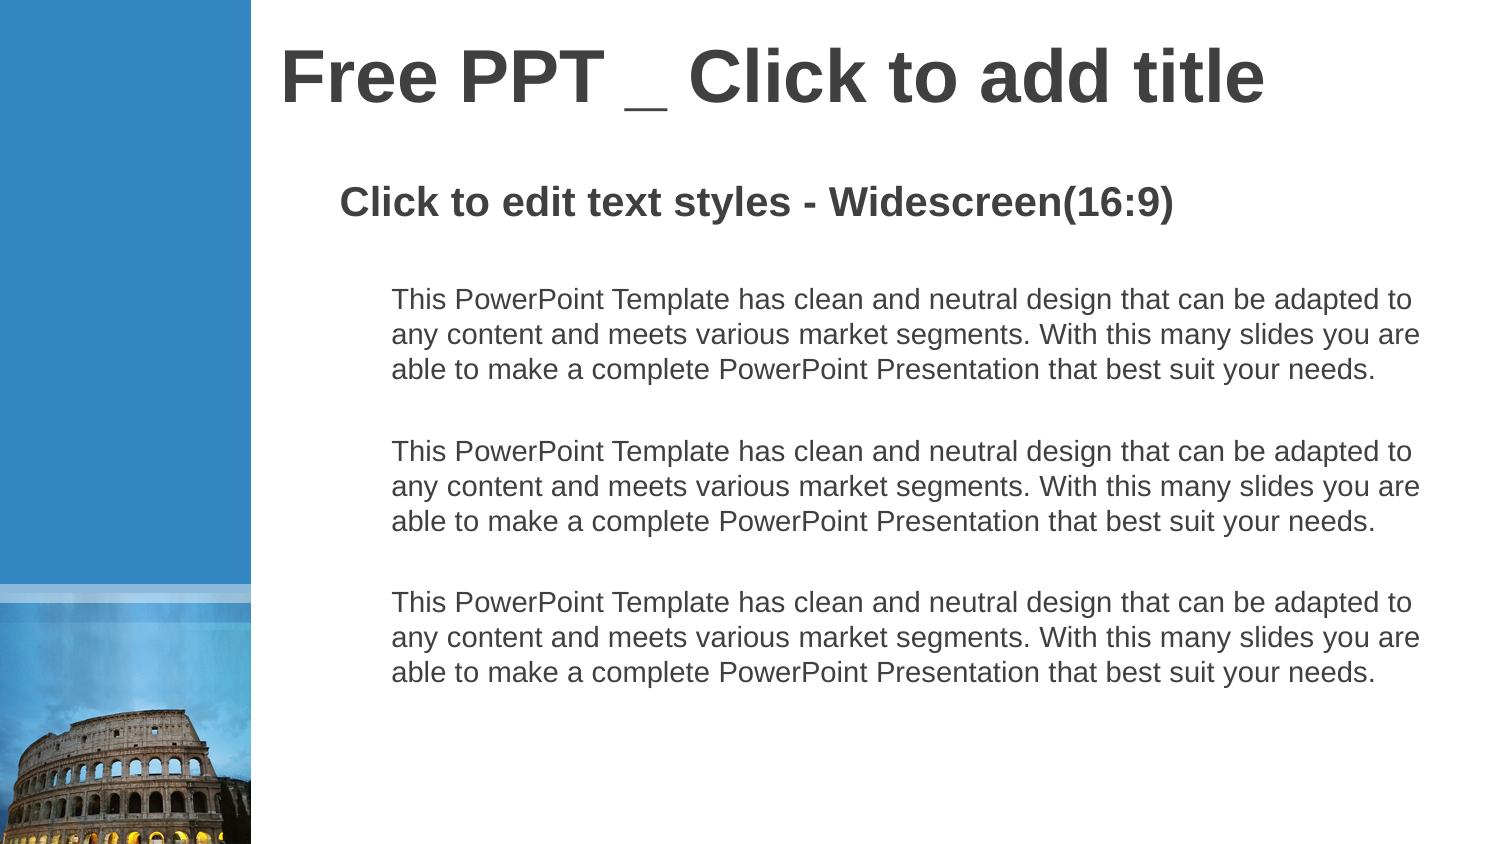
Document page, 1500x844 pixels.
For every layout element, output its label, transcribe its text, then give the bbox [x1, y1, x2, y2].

list Click to edit text styles - Widescreen(16:9) [324, 161, 1459, 238]
list This PowerPoint Template has clean and neutral design that can be adapted to any content and meets various market segments. With this many slides you are able to make a complete PowerPoint Presentation that best suit your needs. This PowerPoint Template has clean and neutral design that can be adapted to any content and meets various market segments. With this many slides you are able to make a complete PowerPoint Presentation that best suit your needs. This PowerPoint Template has clean and neutral design that can be adapted to any content and meets various market segments. With this many slides you are able to make a complete PowerPoint Presentation that best suit your needs. [326, 273, 1461, 765]
title Free PPT _ Click to add title [265, 0, 1500, 146]
picture [0, 0, 1500, 844]
